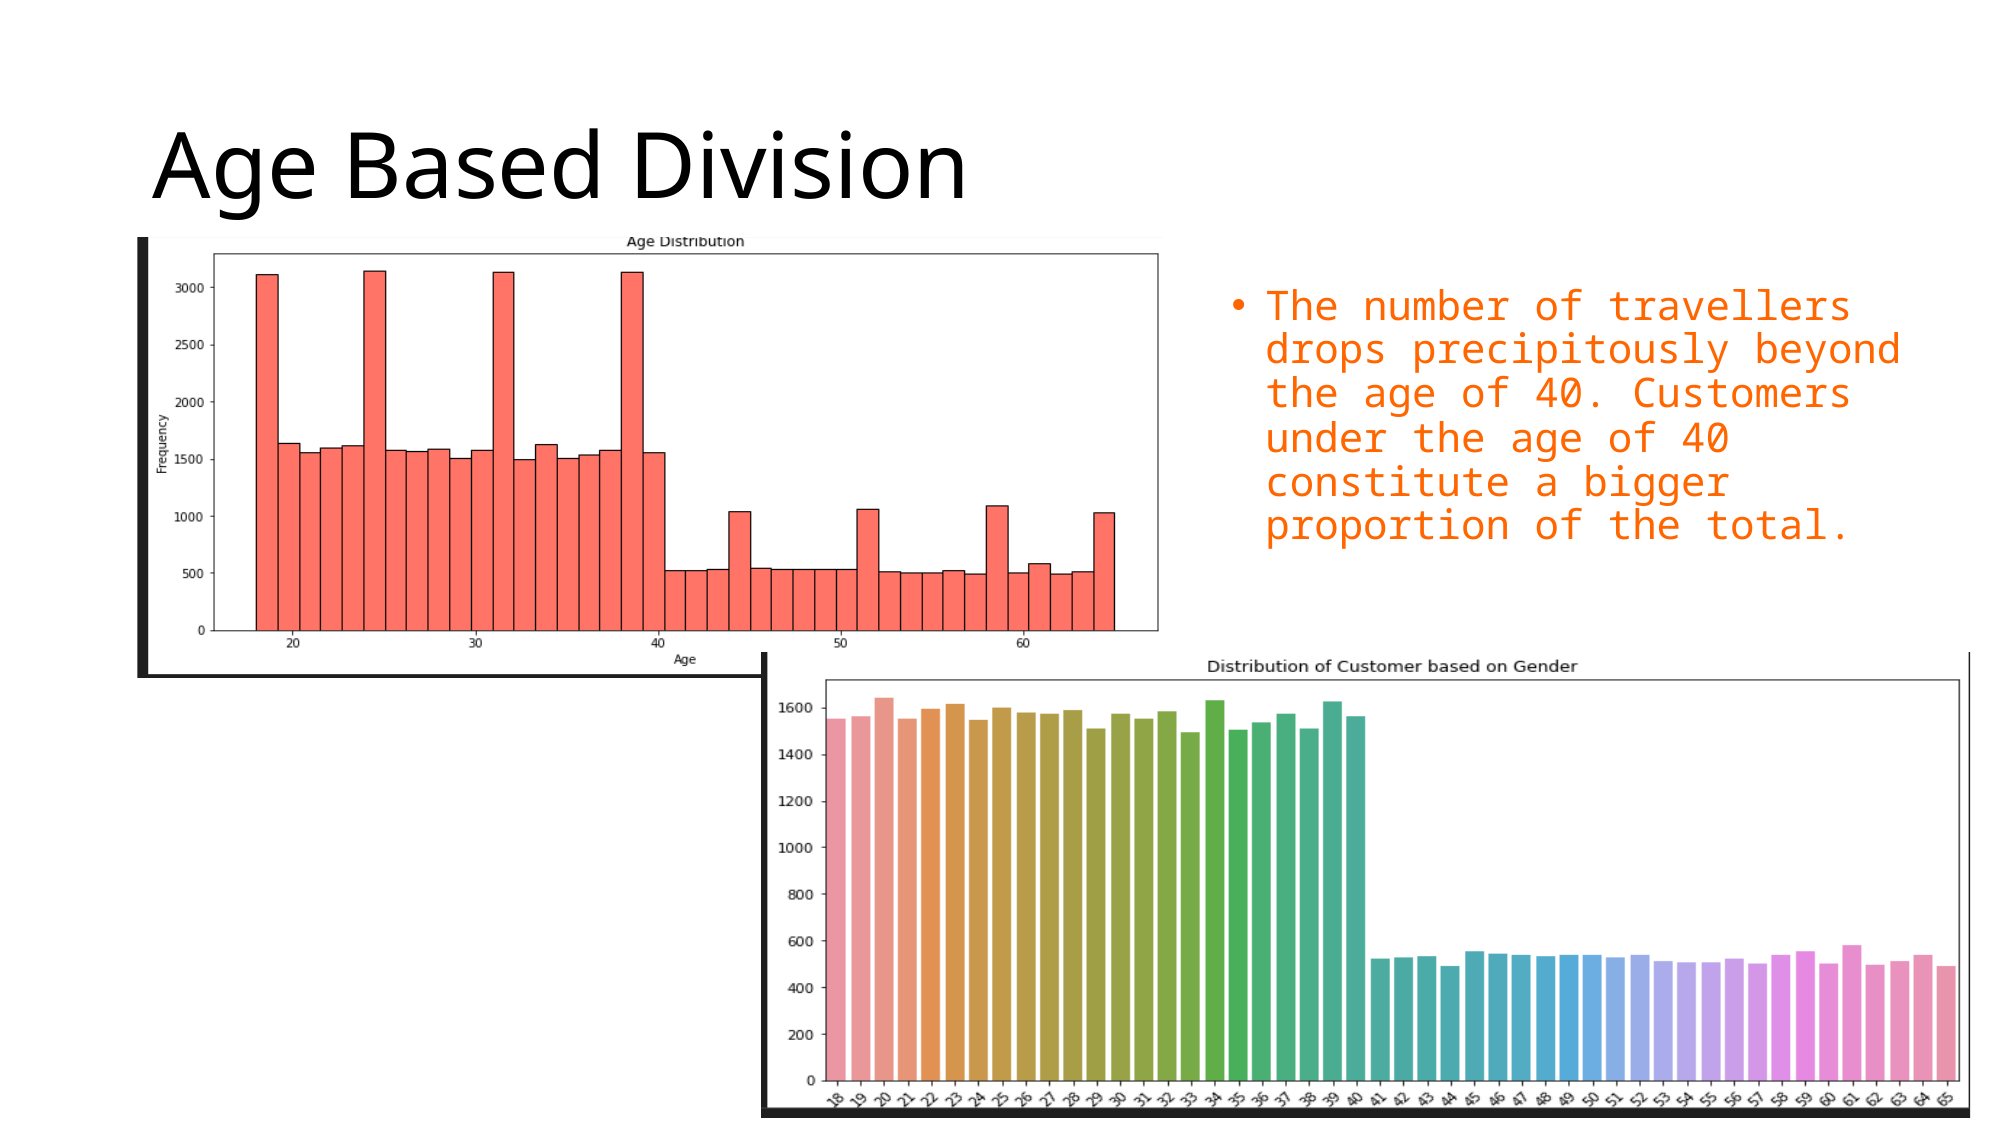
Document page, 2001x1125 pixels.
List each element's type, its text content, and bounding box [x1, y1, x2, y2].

list The number of travellers drops precipitously beyond the age of 40. Customers under the age of 40 constitute a bigger proportion of the total. [1216, 277, 1947, 563]
title Age Based Division [137, 59, 1863, 278]
picture [137, 237, 1971, 1118]
